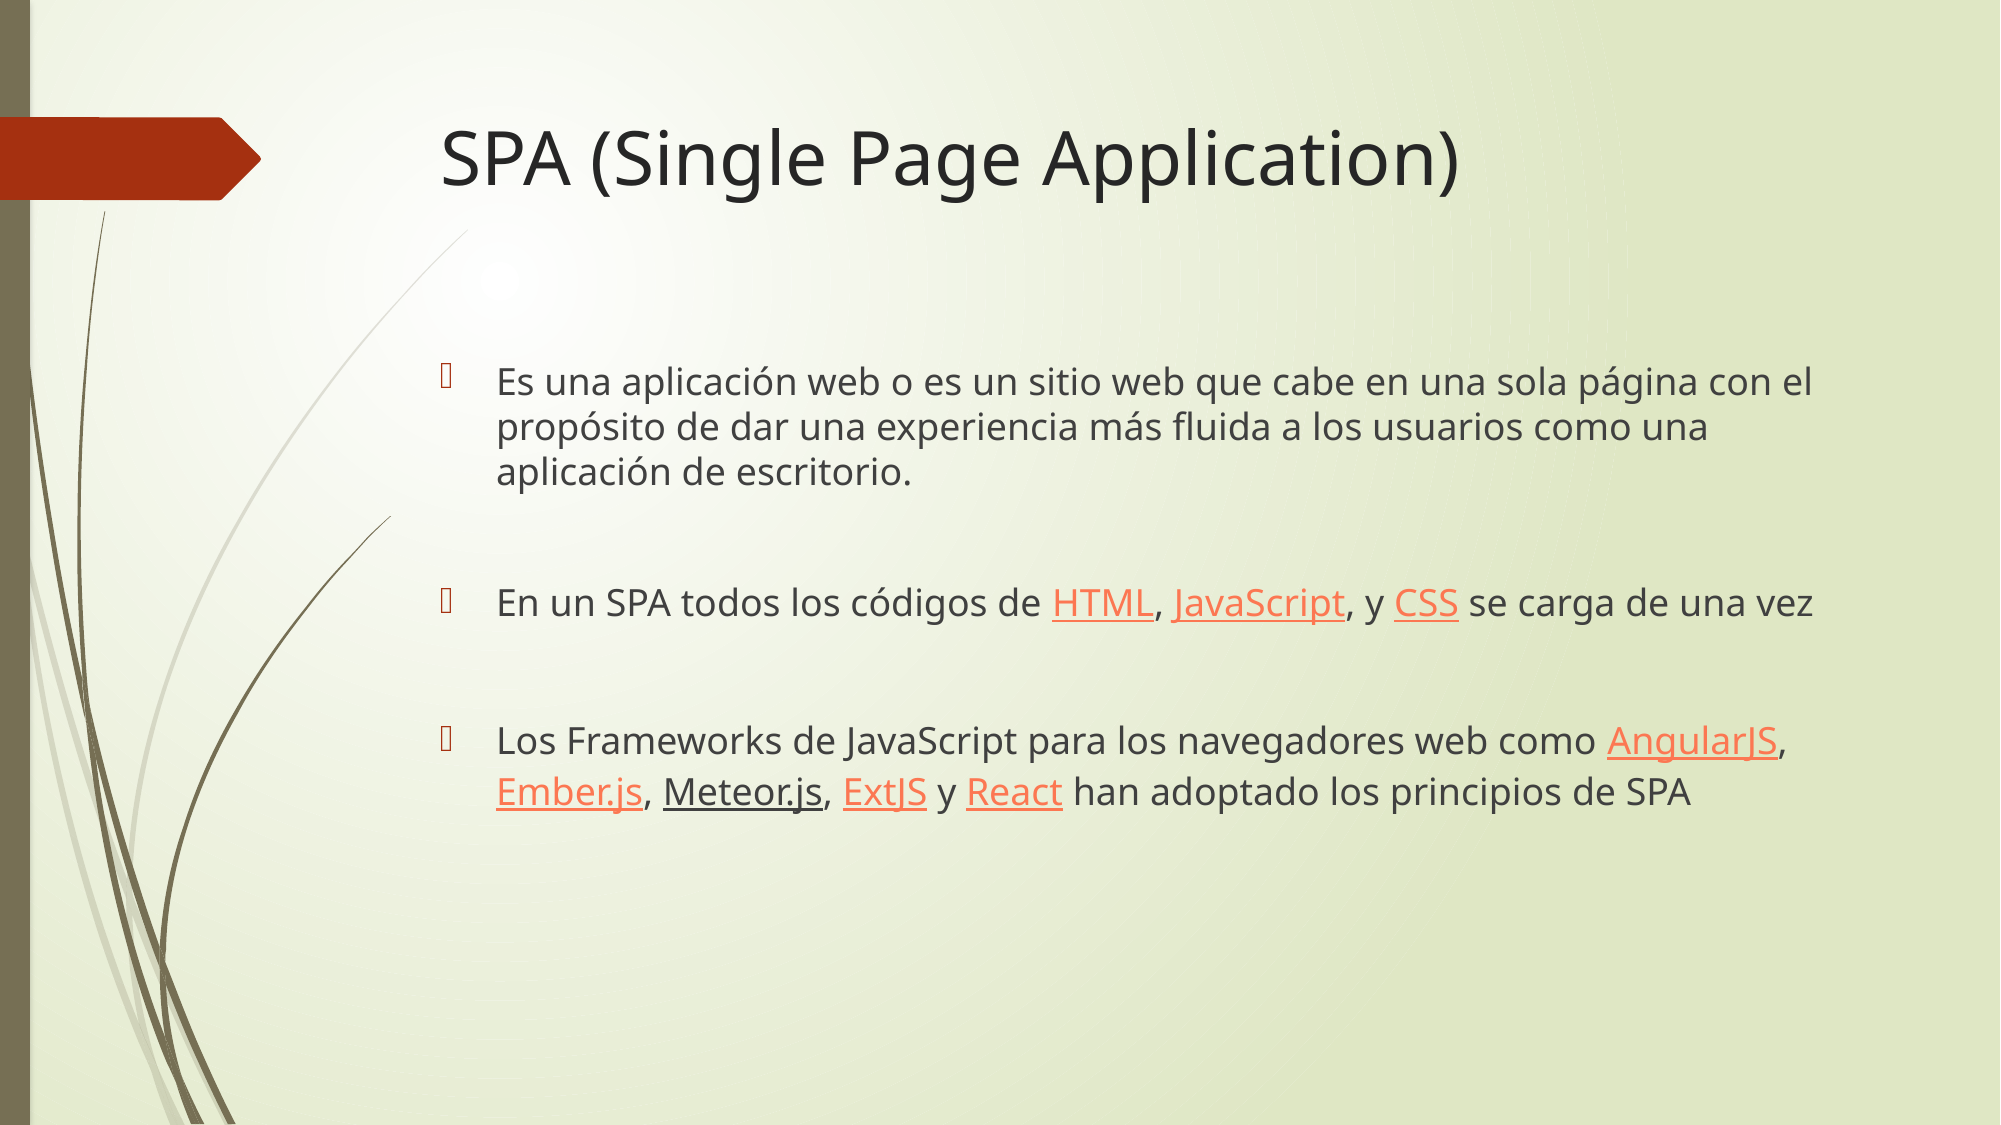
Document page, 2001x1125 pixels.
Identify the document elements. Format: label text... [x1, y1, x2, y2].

title SPA (Single Page Application) [425, 102, 1888, 313]
list Es una aplicación web o es un sitio web que cabe en una sola página con el propósito de dar una experiencia más fluida a los usuarios como una aplicación de escritorio. En un SPA todos los códigos de HTML, JavaScript, y CSS se carga de una vez Los Frameworks de JavaScript para los navegadores web como AngularJS, Ember.js, Meteor.js, ExtJS y React han adoptado los principios de SPA [424, 350, 1888, 970]
